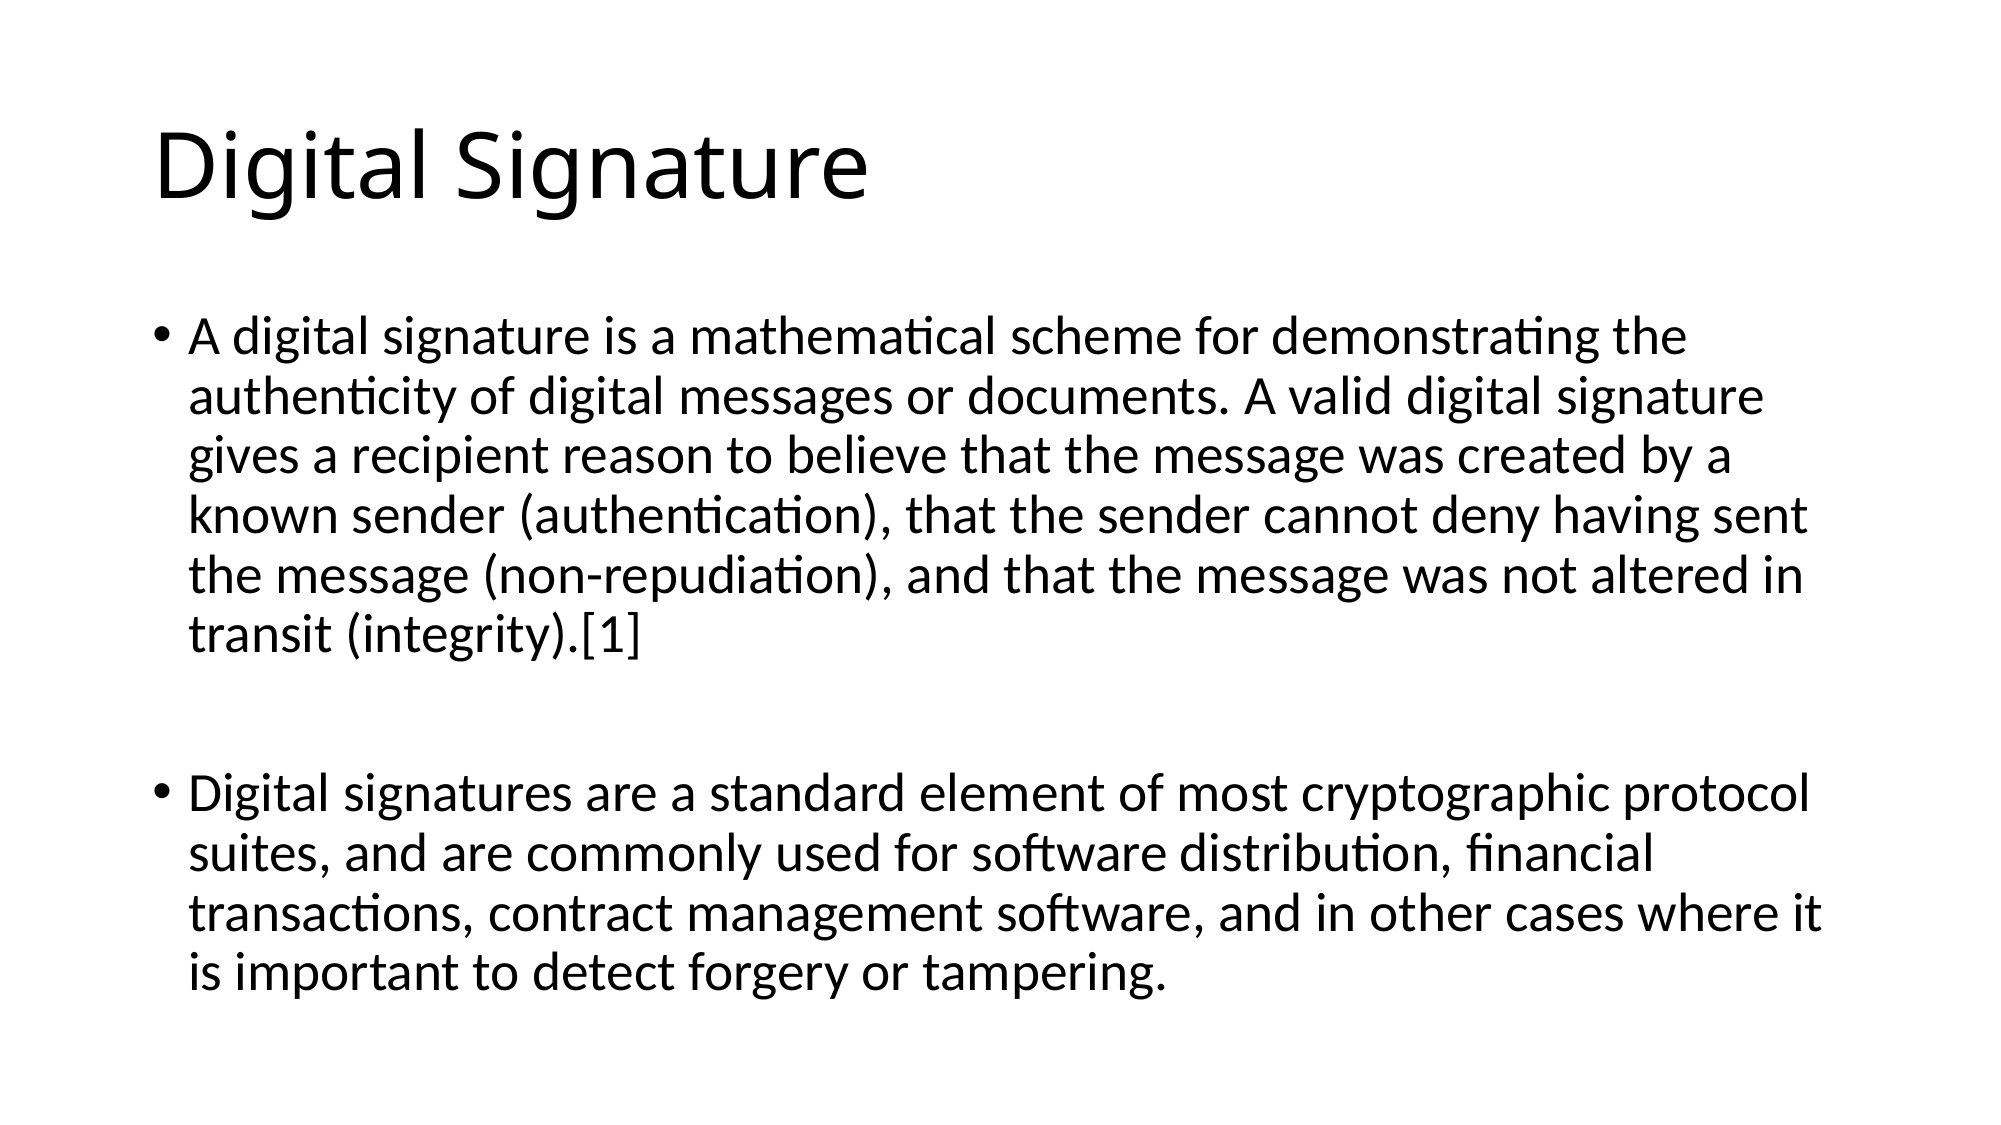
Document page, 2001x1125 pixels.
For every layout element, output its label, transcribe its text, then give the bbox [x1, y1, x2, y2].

list A digital signature is a mathematical scheme for demonstrating the authenticity of digital messages or documents. A valid digital signature gives a recipient reason to believe that the message was created by a known sender (authentication), that the sender cannot deny having sent the message (non-repudiation), and that the message was not altered in transit (integrity).[1] Digital signatures are a standard element of most cryptographic protocol suites, and are commonly used for software distribution, financial transactions, contract management software, and in other cases where it is important to detect forgery or tampering. [137, 299, 1863, 1014]
title Digital Signature [137, 59, 1863, 278]
